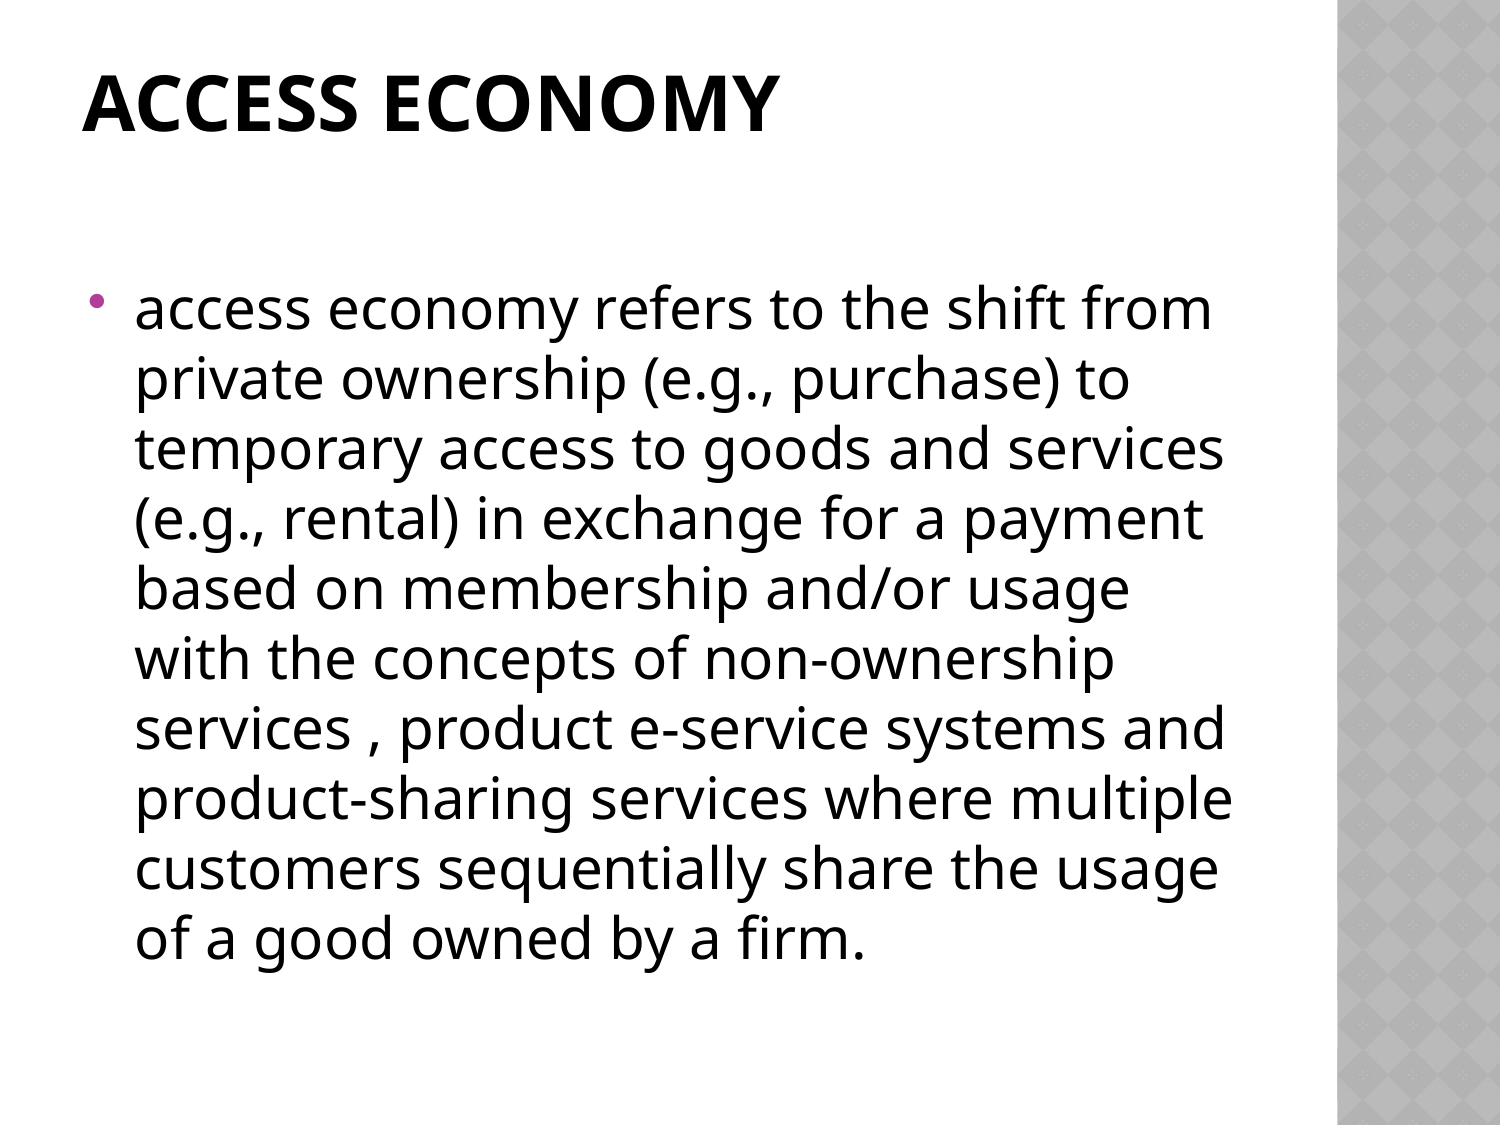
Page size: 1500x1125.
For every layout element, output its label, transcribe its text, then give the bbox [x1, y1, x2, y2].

title Access economy [75, 52, 1263, 240]
list access economy refers to the shift from private ownership (e.g., purchase) to temporary access to goods and services (e.g., rental) in exchange for a payment based on membership and/or usage with the concepts of non-ownership services , product e-service systems and product-sharing services where multiple customers sequentially share the usage of a good owned by a firm. [75, 264, 1263, 1059]
